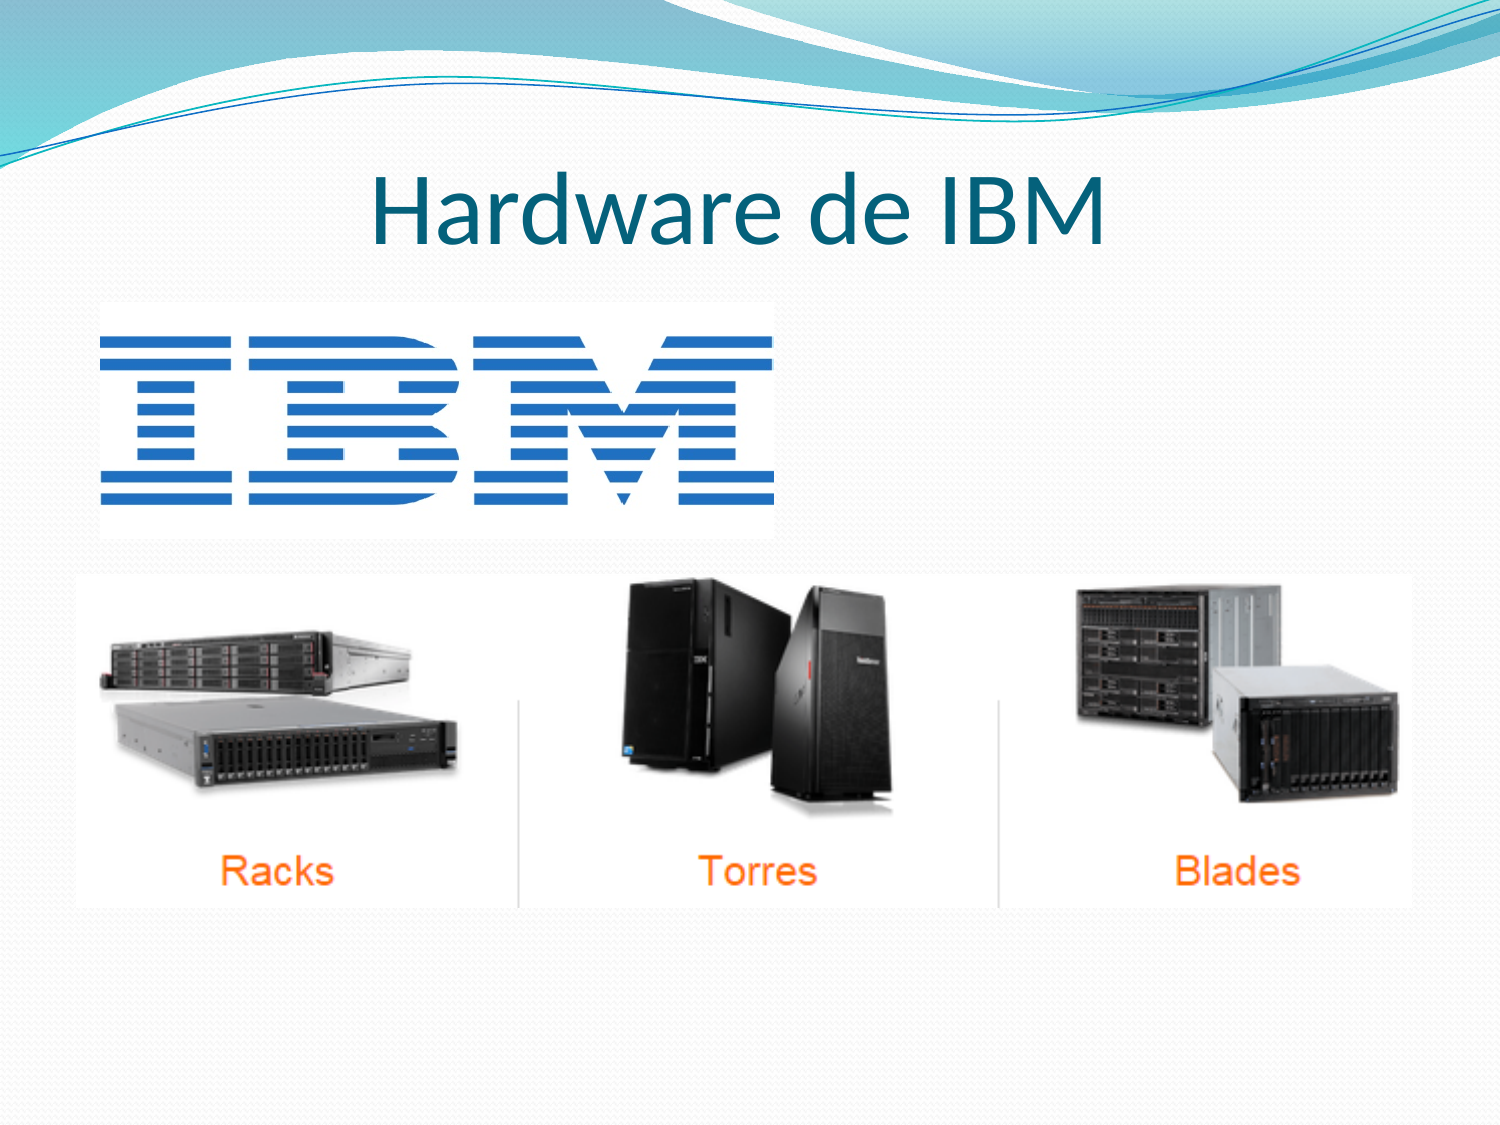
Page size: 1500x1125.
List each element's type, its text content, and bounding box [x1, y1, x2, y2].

picture [76, 574, 1412, 908]
title Hardware de IBM [64, 78, 1415, 266]
picture [100, 302, 774, 540]
